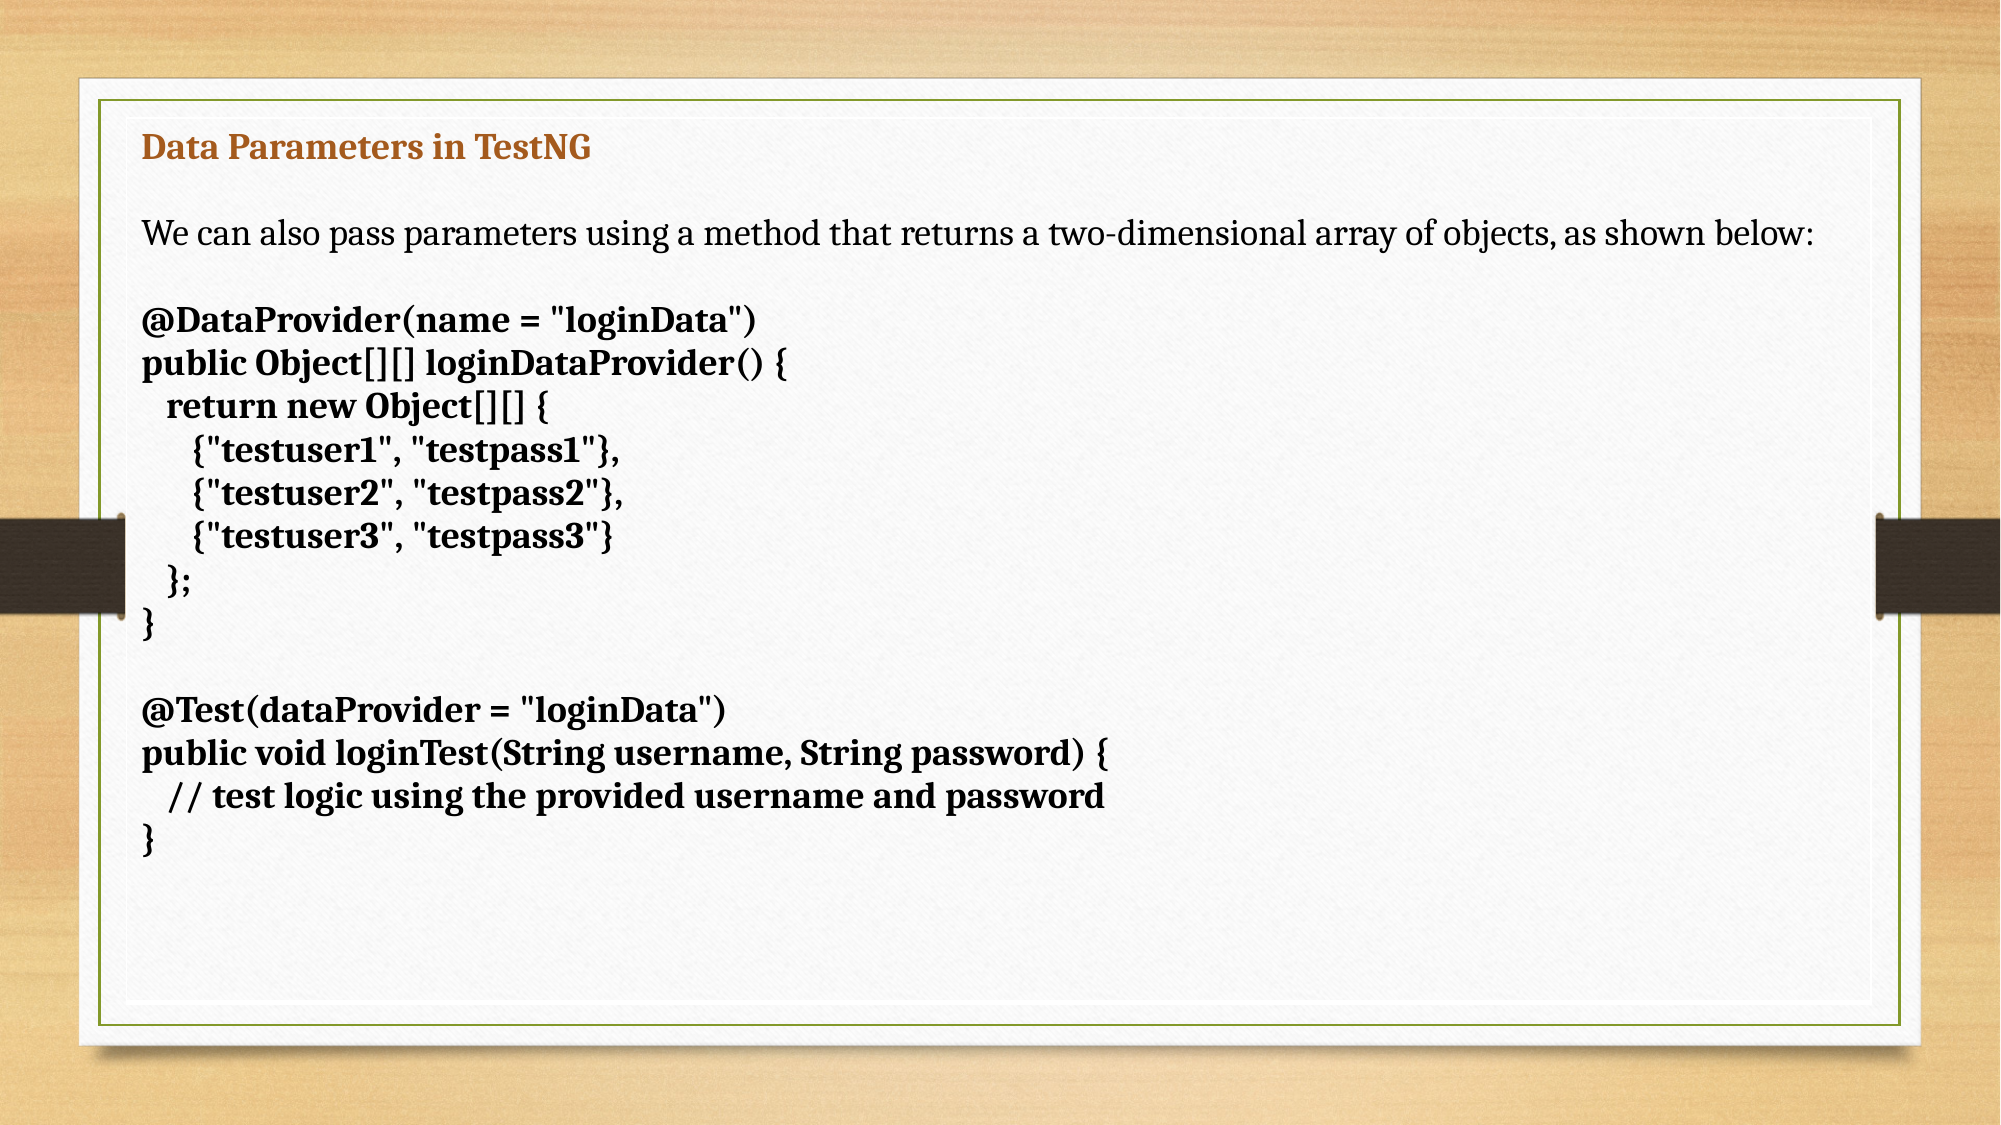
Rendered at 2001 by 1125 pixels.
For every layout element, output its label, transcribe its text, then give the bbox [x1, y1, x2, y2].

table_header Data Parameters in TestNG We can also pass parameters using a method that returns a two-dimensional array of objects, as shown below: @DataProvider(name = "loginData") public Object[][] loginDataProvider() { return new Object[][] { {"testuser1", "testpass1"}, {"testuser2", "testpass2"}, {"testuser3", "testpass3"} }; } @Test(dataProvider = "loginData") public void loginTest(String username, String password) { // test logic using the provided username and password } [127, 119, 1870, 1000]
picture [0, 0, 2001, 1125]
